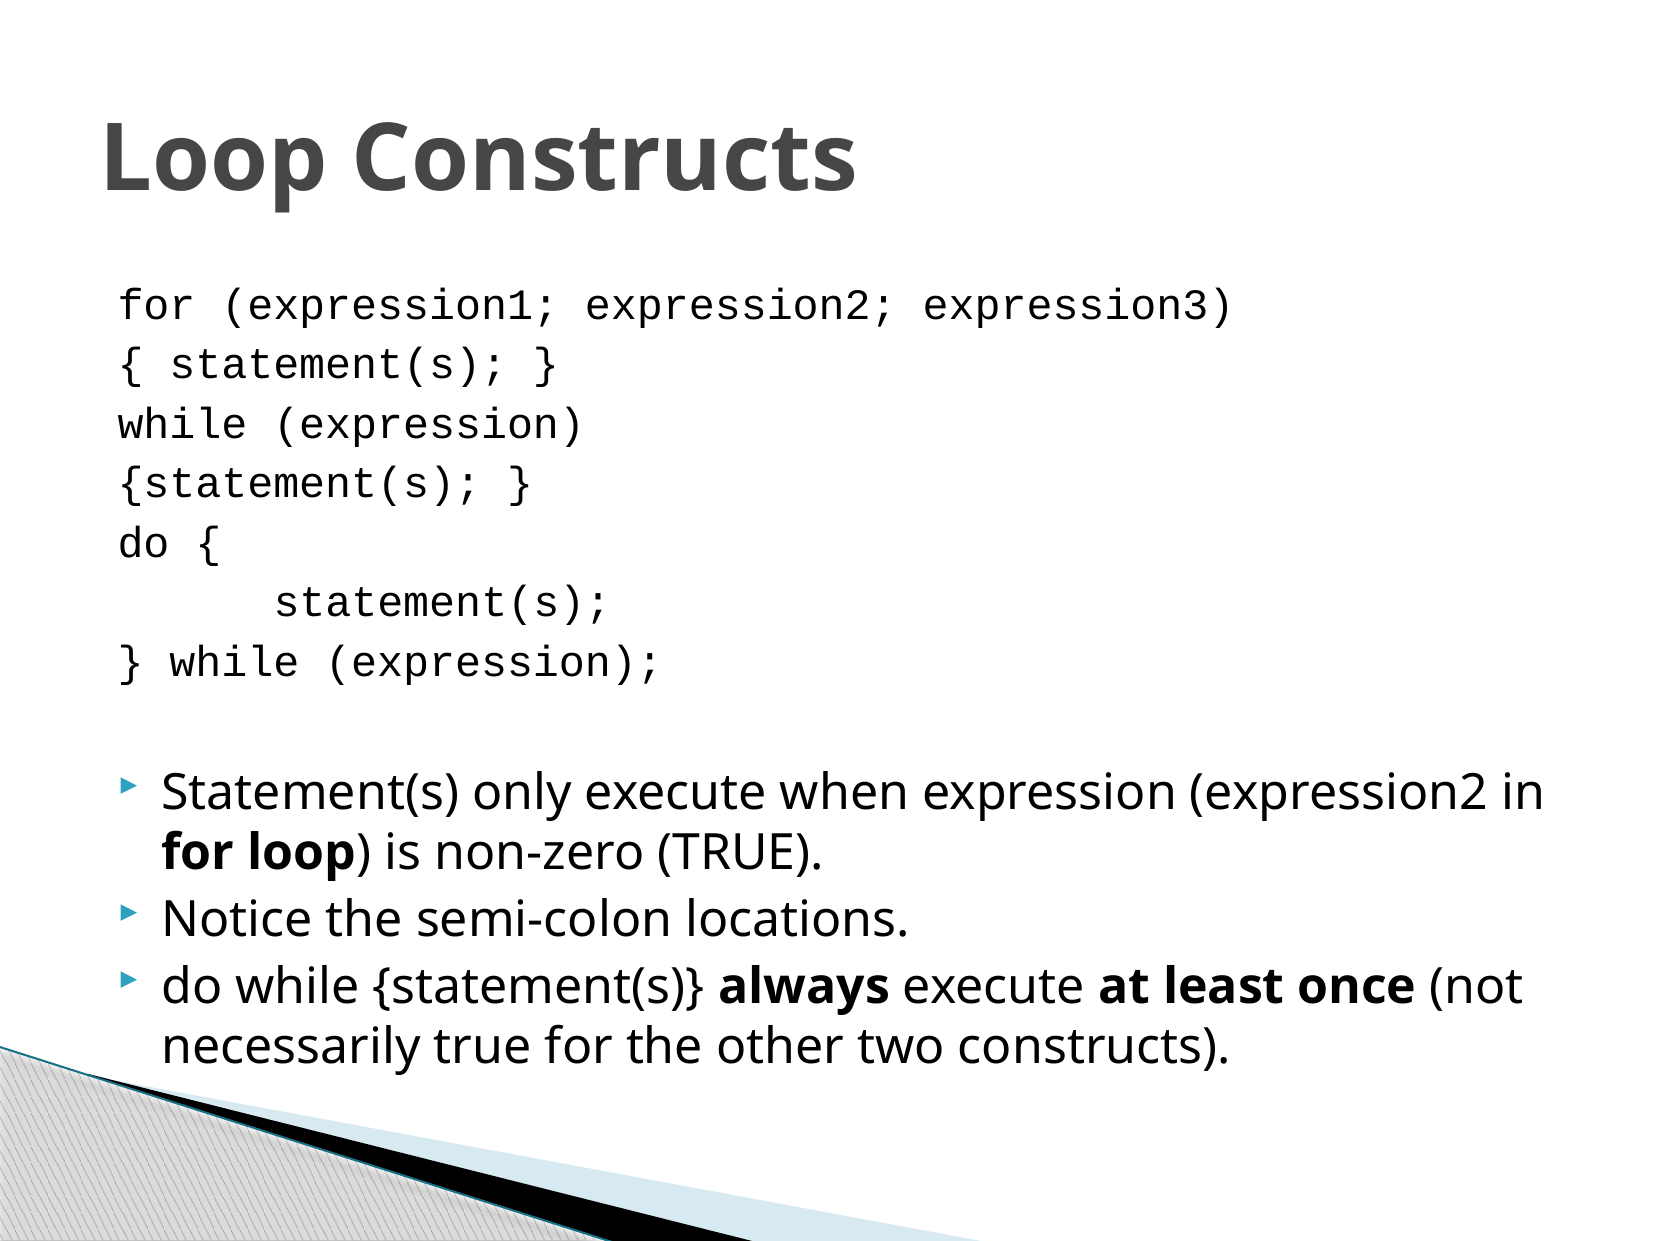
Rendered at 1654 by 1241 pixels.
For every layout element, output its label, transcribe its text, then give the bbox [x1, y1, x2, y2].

list for (expression1; expression2; expression3) { statement(s); } while (expression) {statement(s); } do { statement(s); } while (expression); Statement(s) only execute when expression (expression2 in for loop) is non-zero (TRUE). Notice the semi-colon locations. do while {statement(s)} always execute at least once (not necessarily true for the other two constructs). [82, 267, 1571, 1087]
title Loop Constructs [82, 49, 1571, 257]
